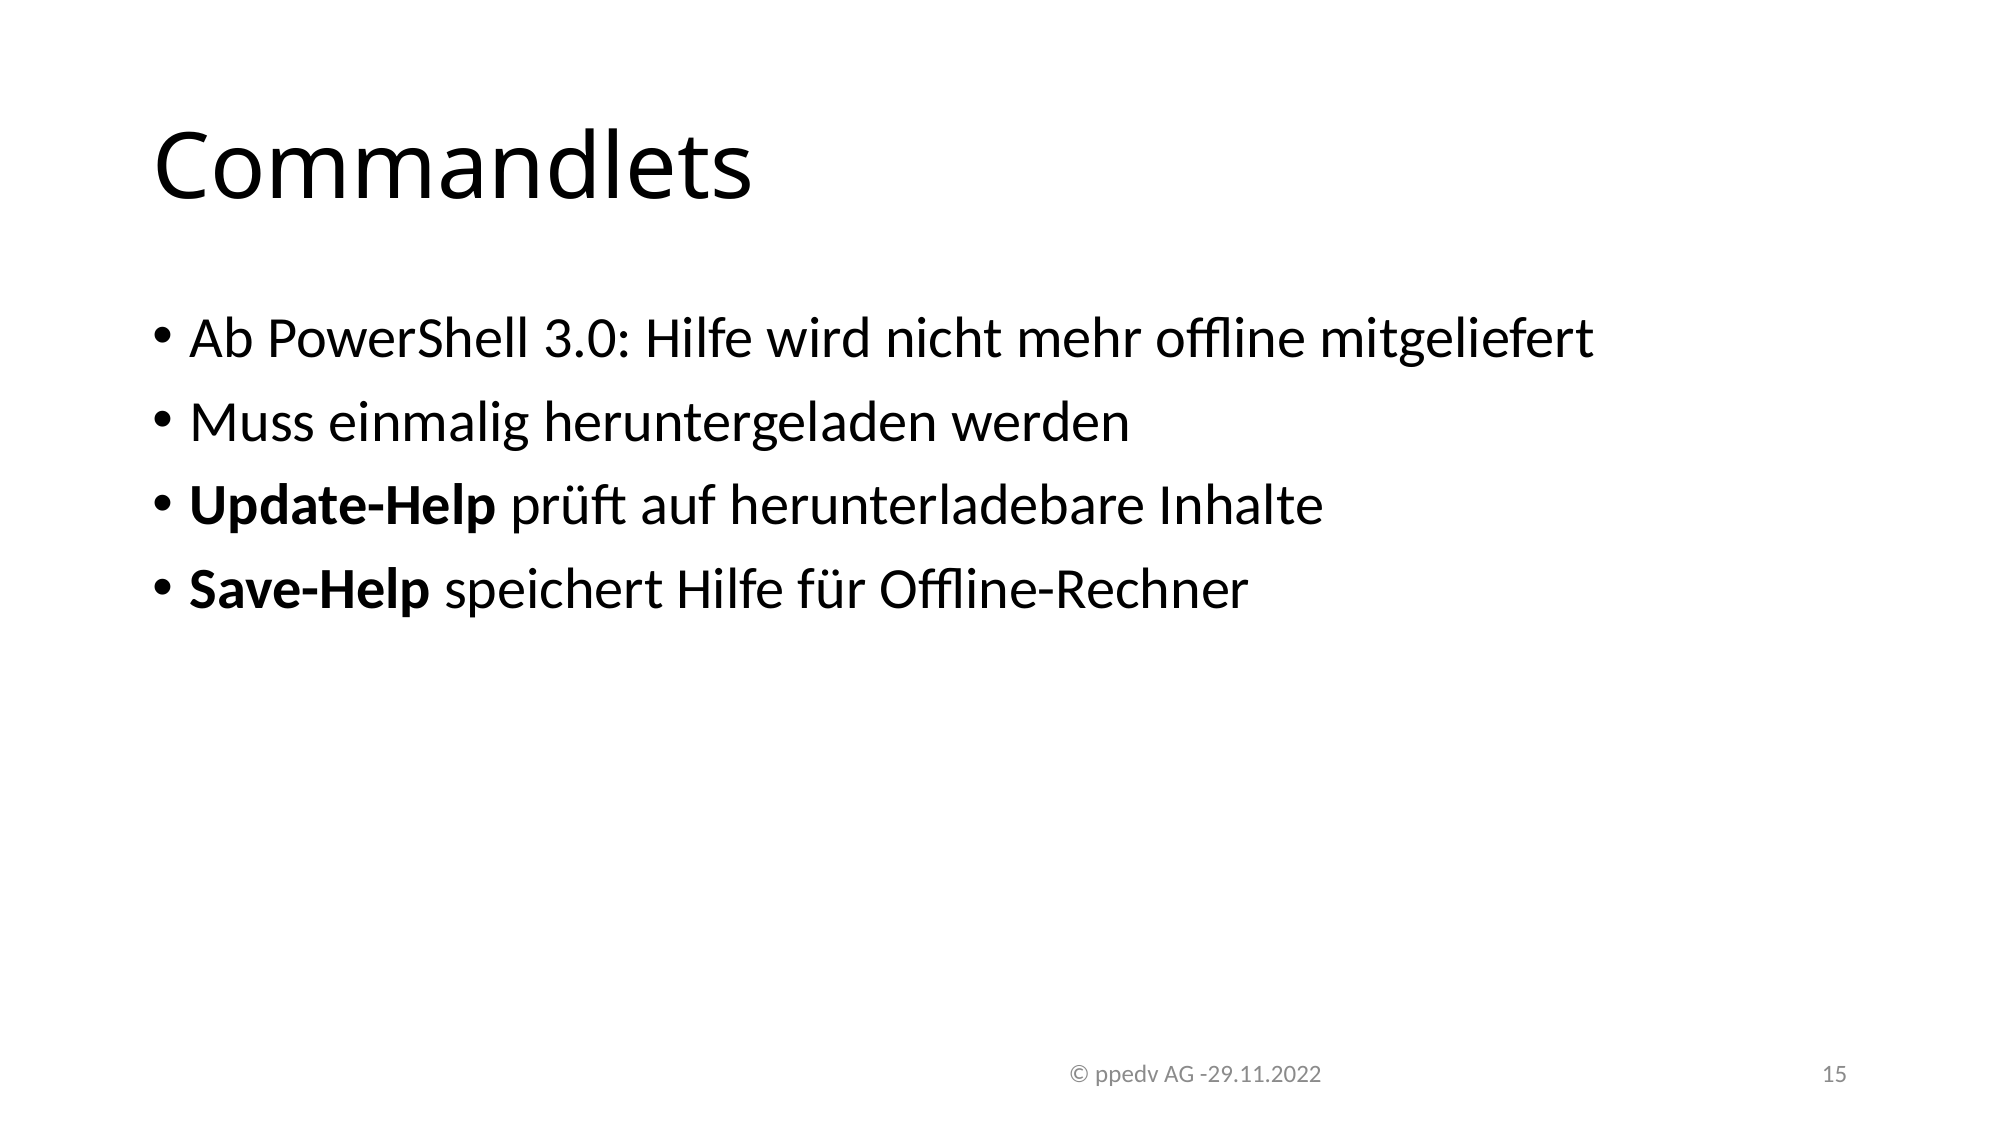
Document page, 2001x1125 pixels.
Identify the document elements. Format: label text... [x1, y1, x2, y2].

list Ab PowerShell 3.0: Hilfe wird nicht mehr offline mitgeliefert Muss einmalig heruntergeladen werden Update-Help prüft auf herunterladebare Inhalte Save-Help speichert Hilfe für Offline-Rechner [137, 299, 1863, 1014]
slide_number 15 [1412, 1042, 1863, 1103]
title Commandlets [137, 59, 1863, 278]
footer © ppedv AG -29.11.2022 [662, 1042, 1338, 1103]
